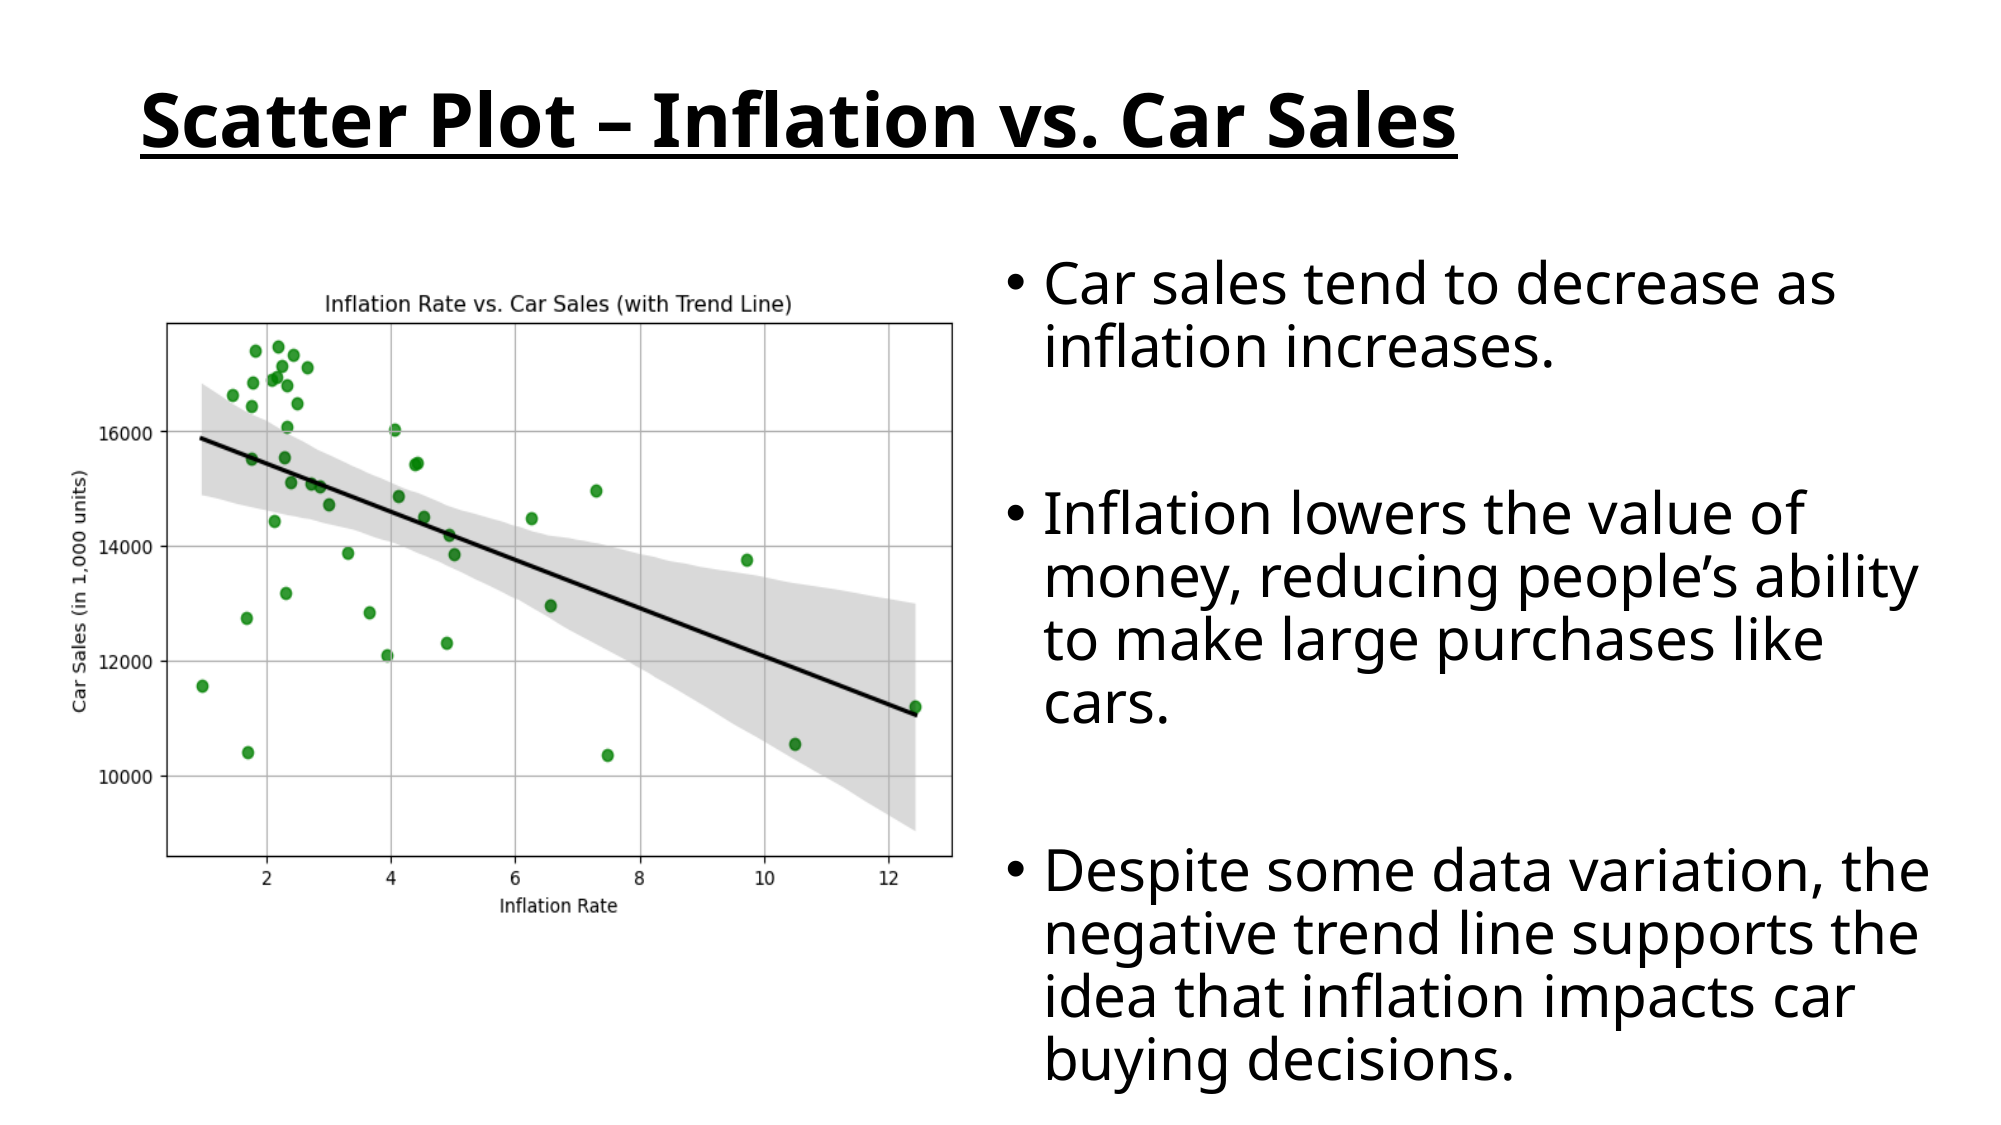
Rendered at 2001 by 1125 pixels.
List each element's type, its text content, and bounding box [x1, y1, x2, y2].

picture [63, 287, 991, 929]
title Scatter Plot – Inflation vs. Car Sales [125, 50, 1880, 197]
list Car sales tend to decrease as inflation increases. Inflation lowers the value of money, reducing people’s ability to make large purchases like cars. Despite some data variation, the negative trend line supports the idea that inflation impacts car buying decisions. [990, 287, 1956, 1059]
